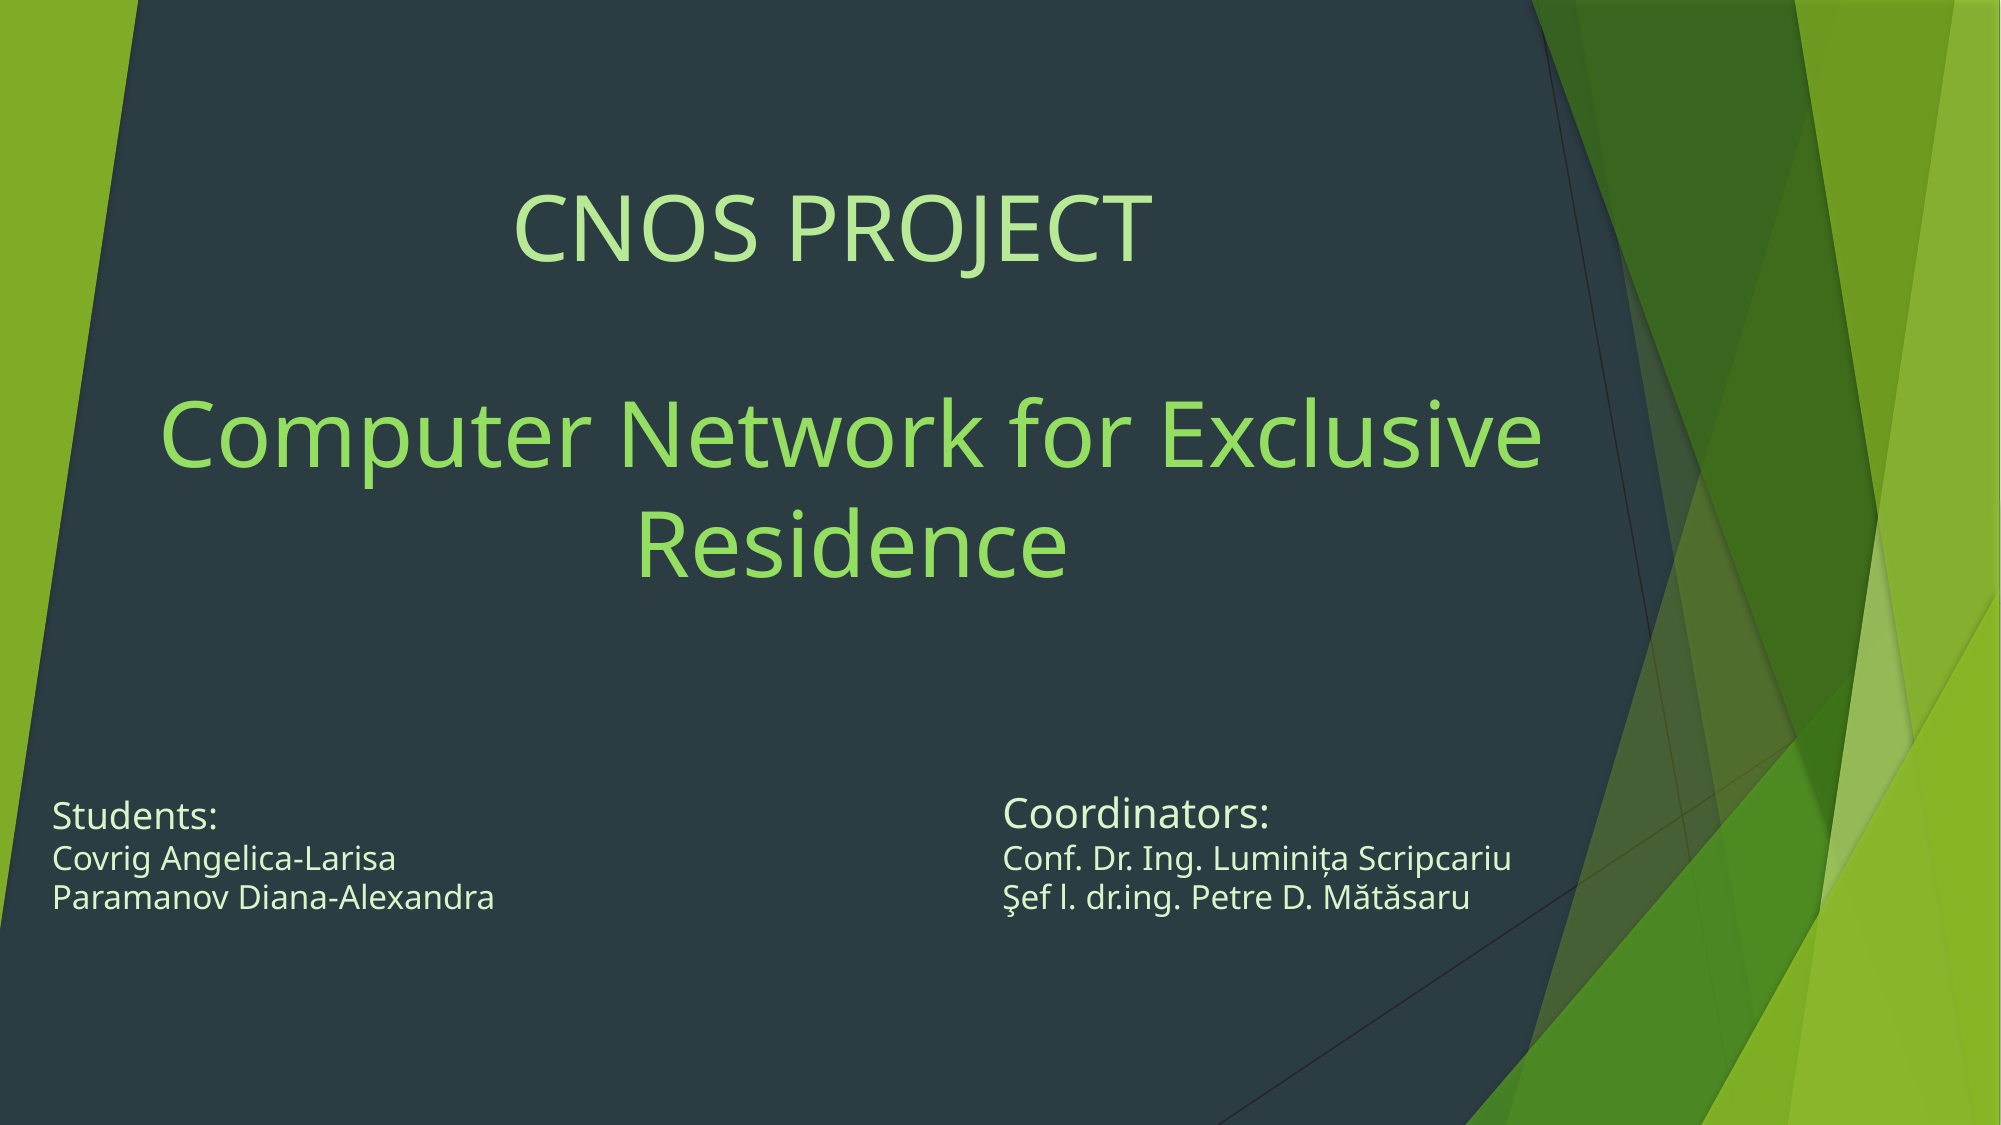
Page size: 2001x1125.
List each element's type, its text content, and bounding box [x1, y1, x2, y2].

title CNOS PROJECT [195, 159, 1470, 288]
text_box Students: Covrig Angelica-Larisa Paramanov Diana-Alexandra [37, 784, 616, 924]
subtitle Computer Network for Exclusive Residence [57, 367, 1648, 569]
text_box Coordinators: Conf. Dr. Ing. Luminița Scripcariu Şef l. dr.ing. Petre D. Mătăsaru [987, 779, 1731, 925]
